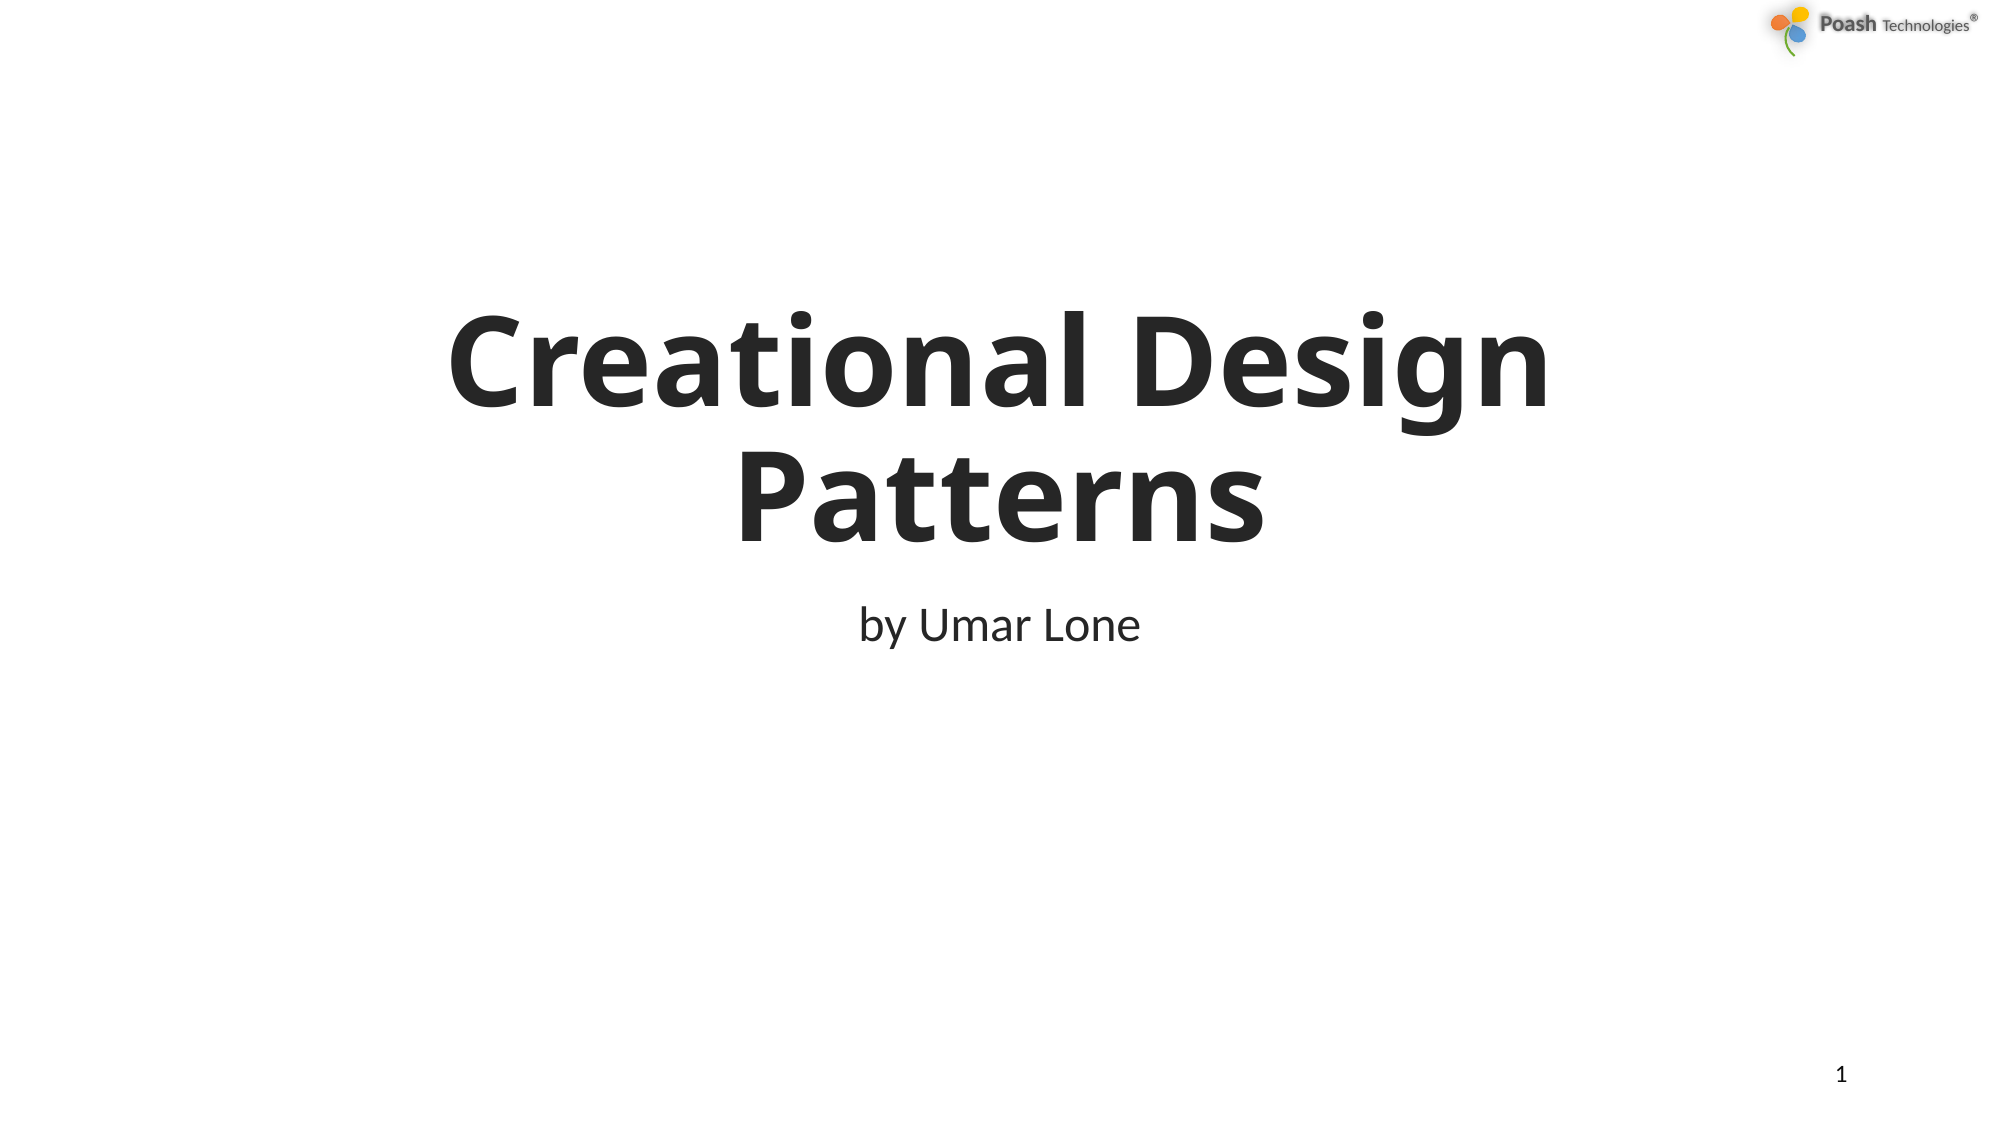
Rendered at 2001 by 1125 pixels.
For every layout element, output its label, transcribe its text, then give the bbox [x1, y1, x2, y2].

subtitle by Umar Lone [249, 590, 1750, 863]
title Creational Design Patterns [249, 184, 1750, 576]
slide_number 1 [1412, 1042, 1863, 1103]
